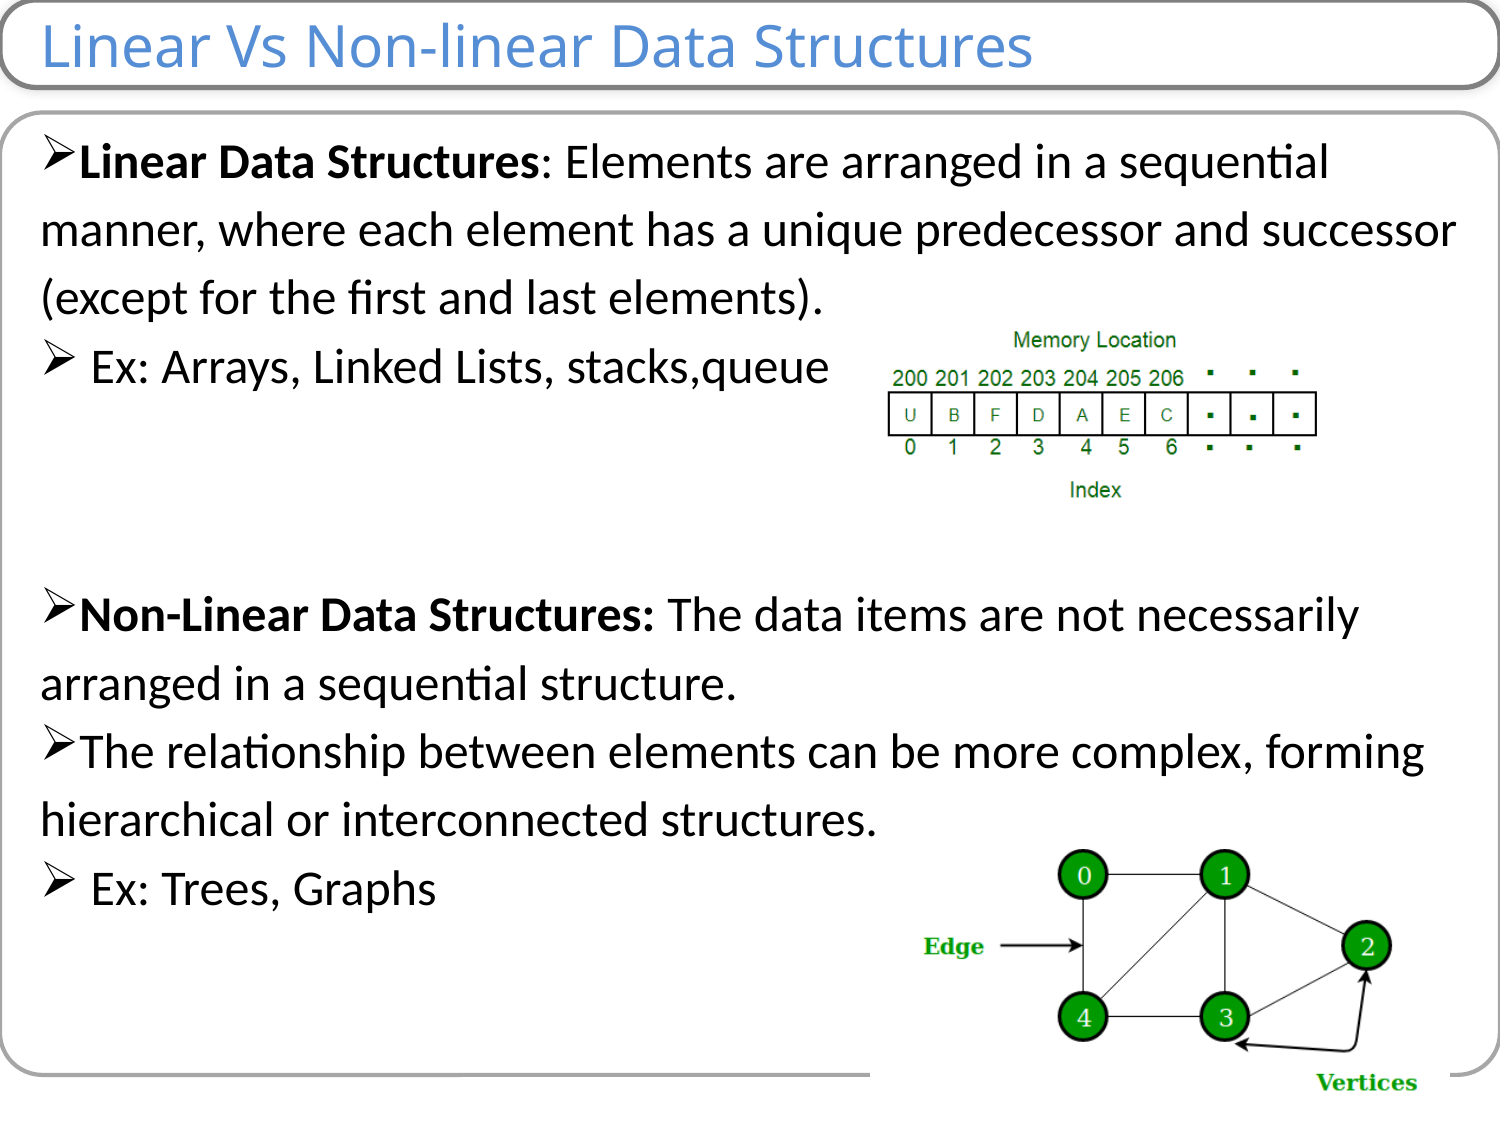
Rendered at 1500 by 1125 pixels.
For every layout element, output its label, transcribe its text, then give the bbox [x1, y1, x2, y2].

text_box Linear Data Structures: Elements are arranged in a sequential manner, where each element has a unique predecessor and successor (except for the first and last elements). Ex: Arrays, Linked Lists, stacks,queue Non-Linear Data Structures: The data items are not necessarily arranged in a sequential structure. The relationship between elements can be more complex, forming hierarchical or interconnected structures. Ex: Trees, Graphs [24, 112, 1500, 923]
picture [869, 849, 1451, 1101]
text_box [0, 114, 864, 1078]
text_box Linear Vs Non-linear Data Structures [0, 0, 1500, 90]
picture [874, 312, 1333, 521]
text_box [1454, 923, 1500, 1077]
